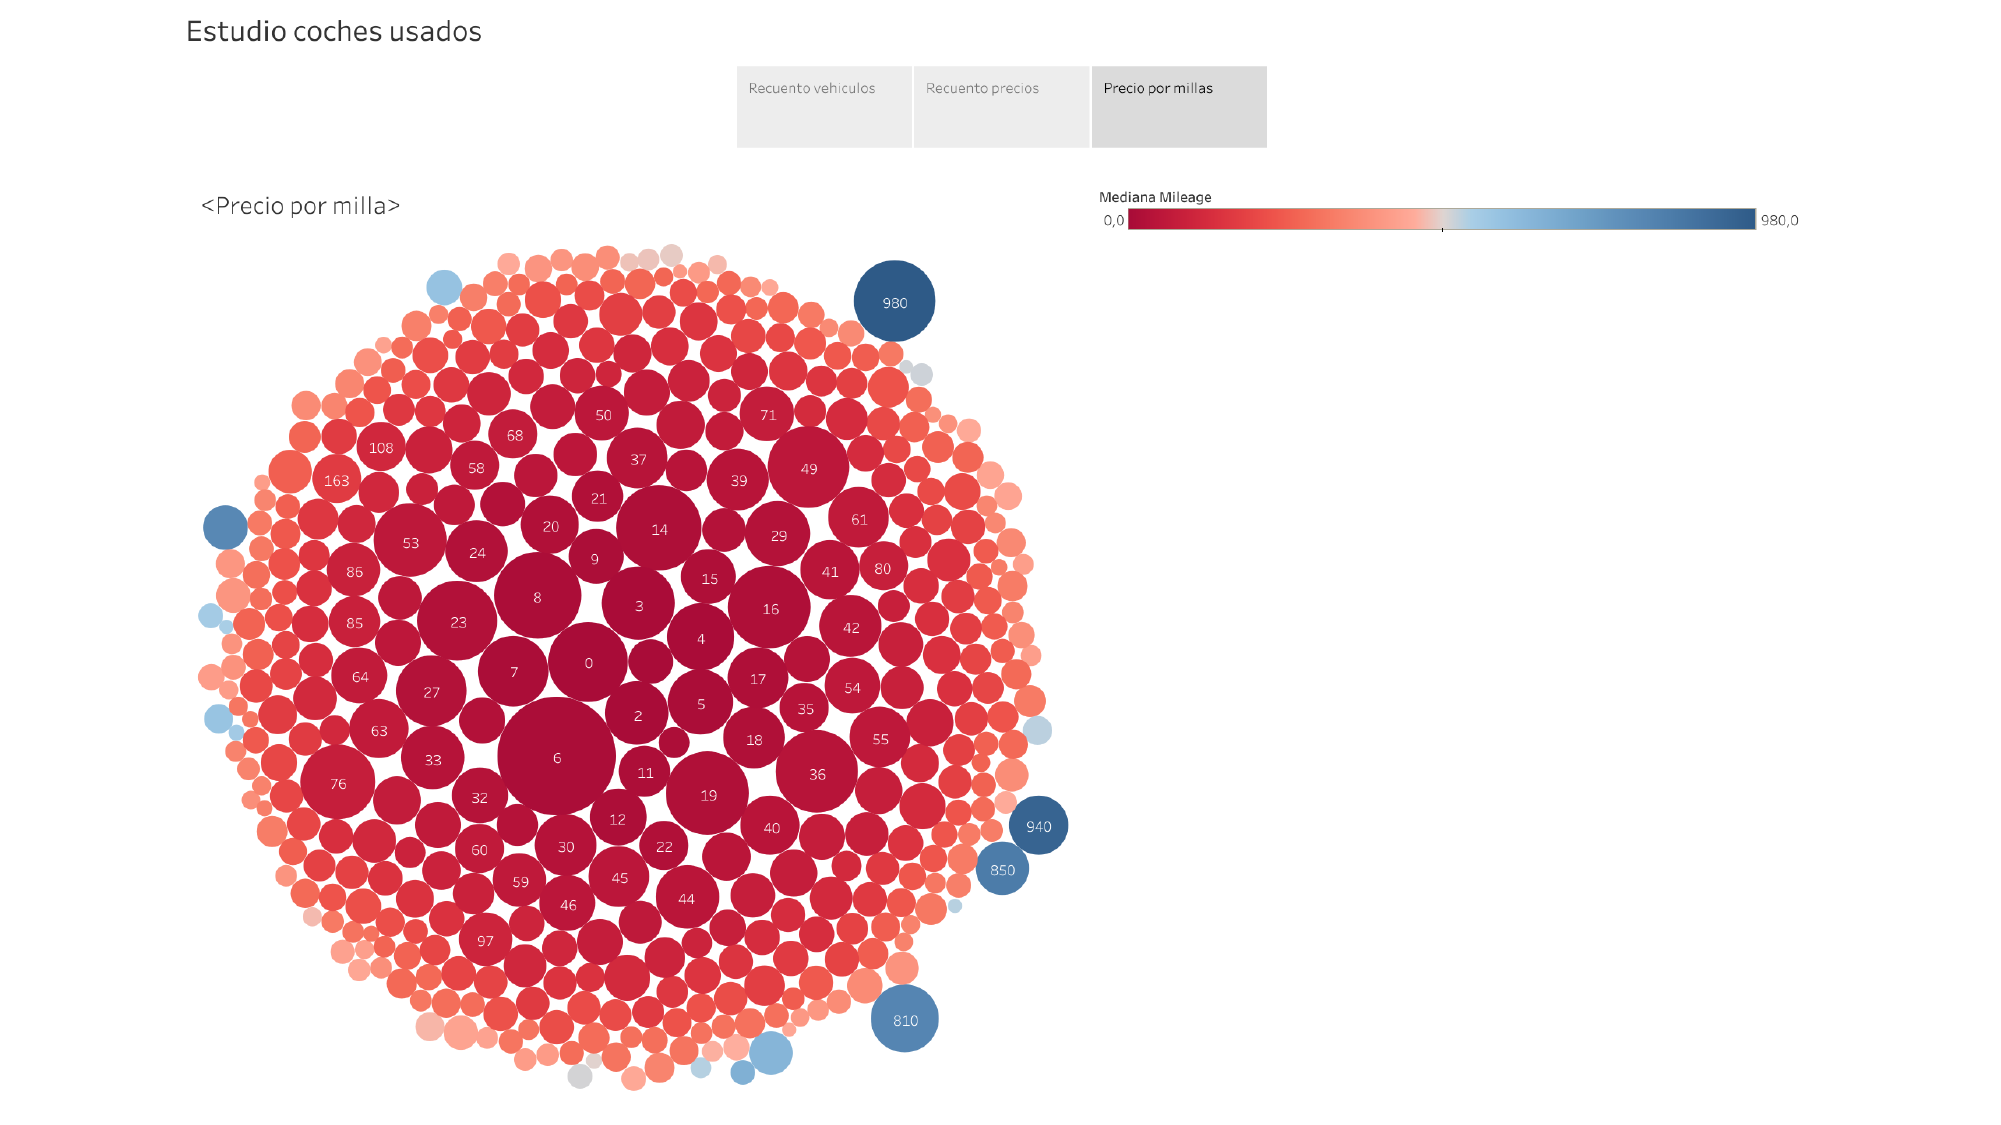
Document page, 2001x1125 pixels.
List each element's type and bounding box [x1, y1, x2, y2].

picture [173, 0, 1827, 1125]
